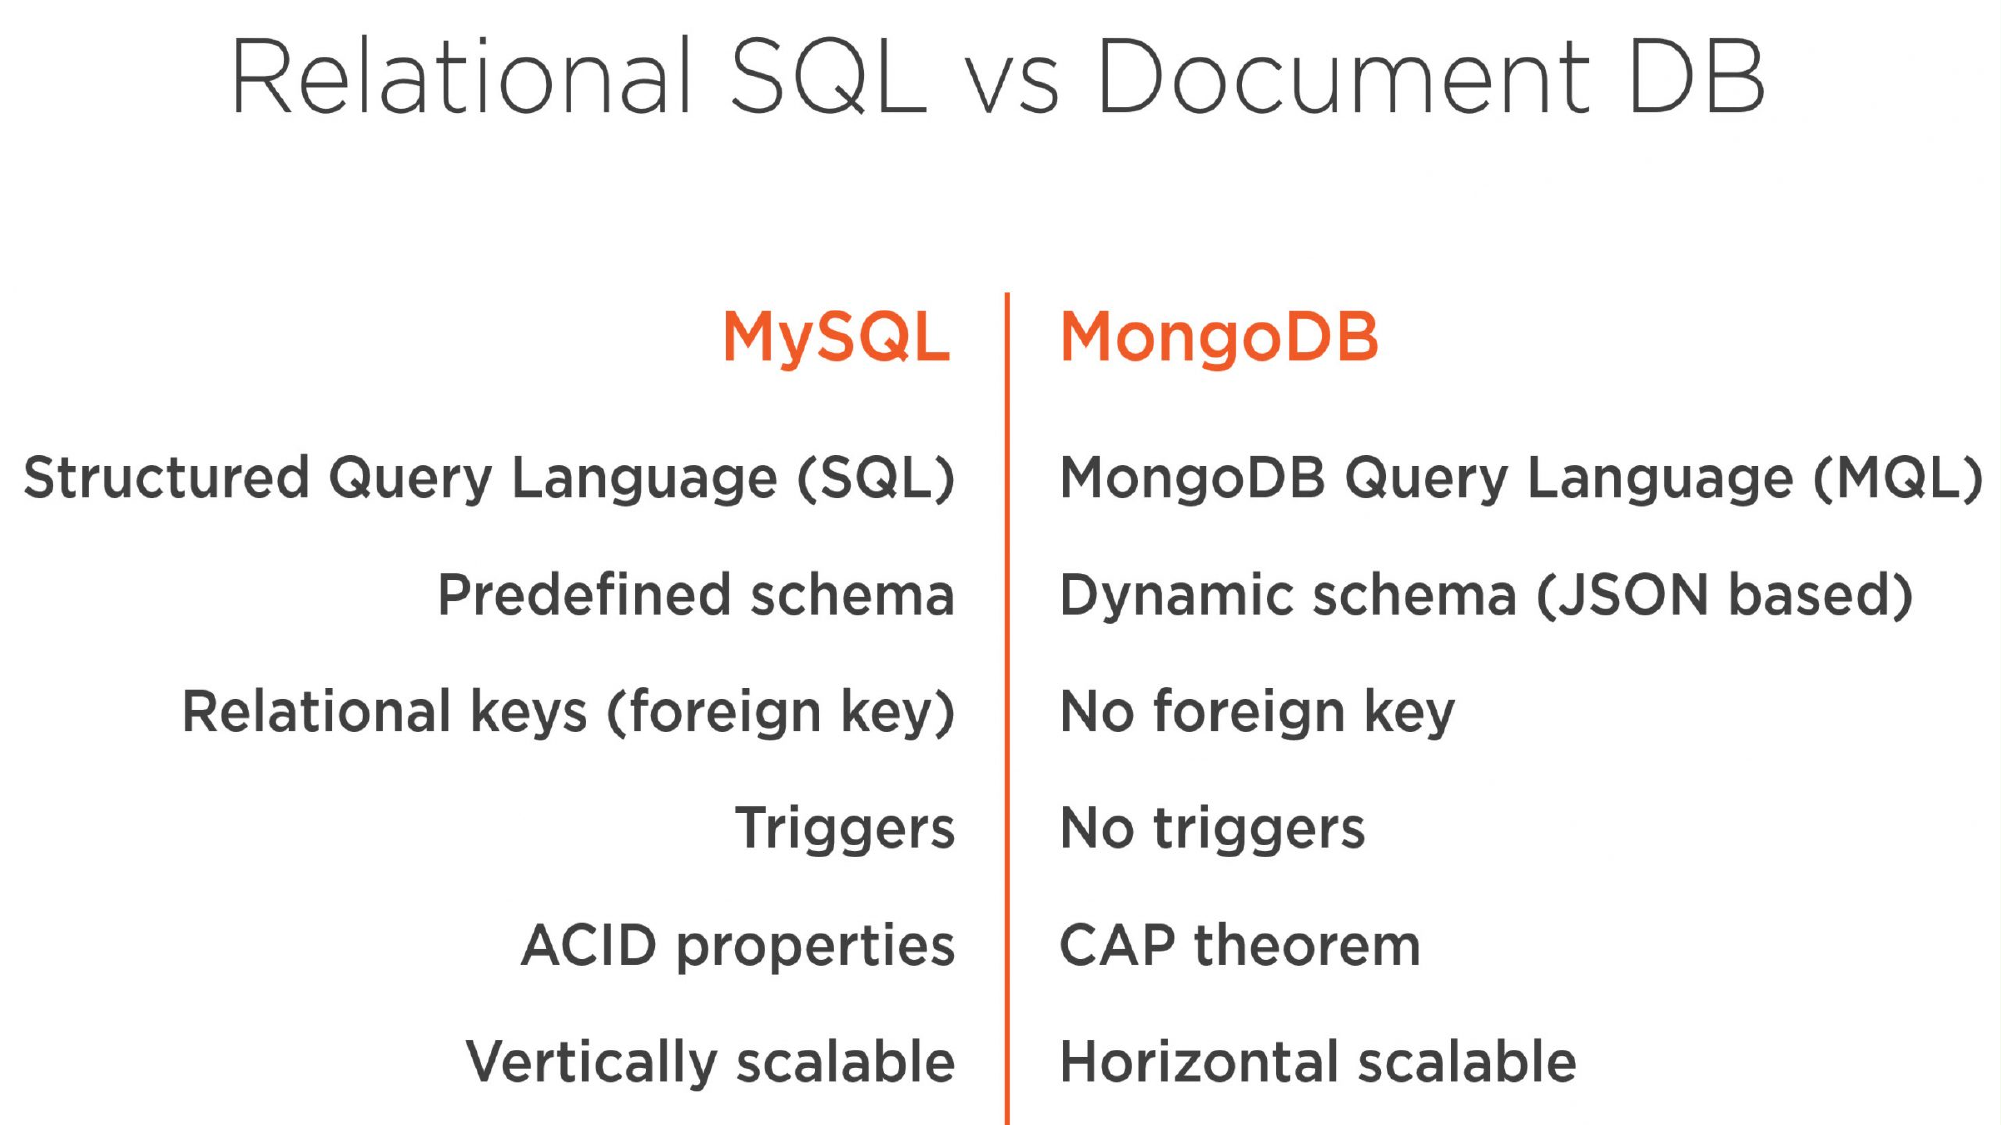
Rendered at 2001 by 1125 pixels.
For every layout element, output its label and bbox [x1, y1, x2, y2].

list [0, 0, 2000, 1125]
